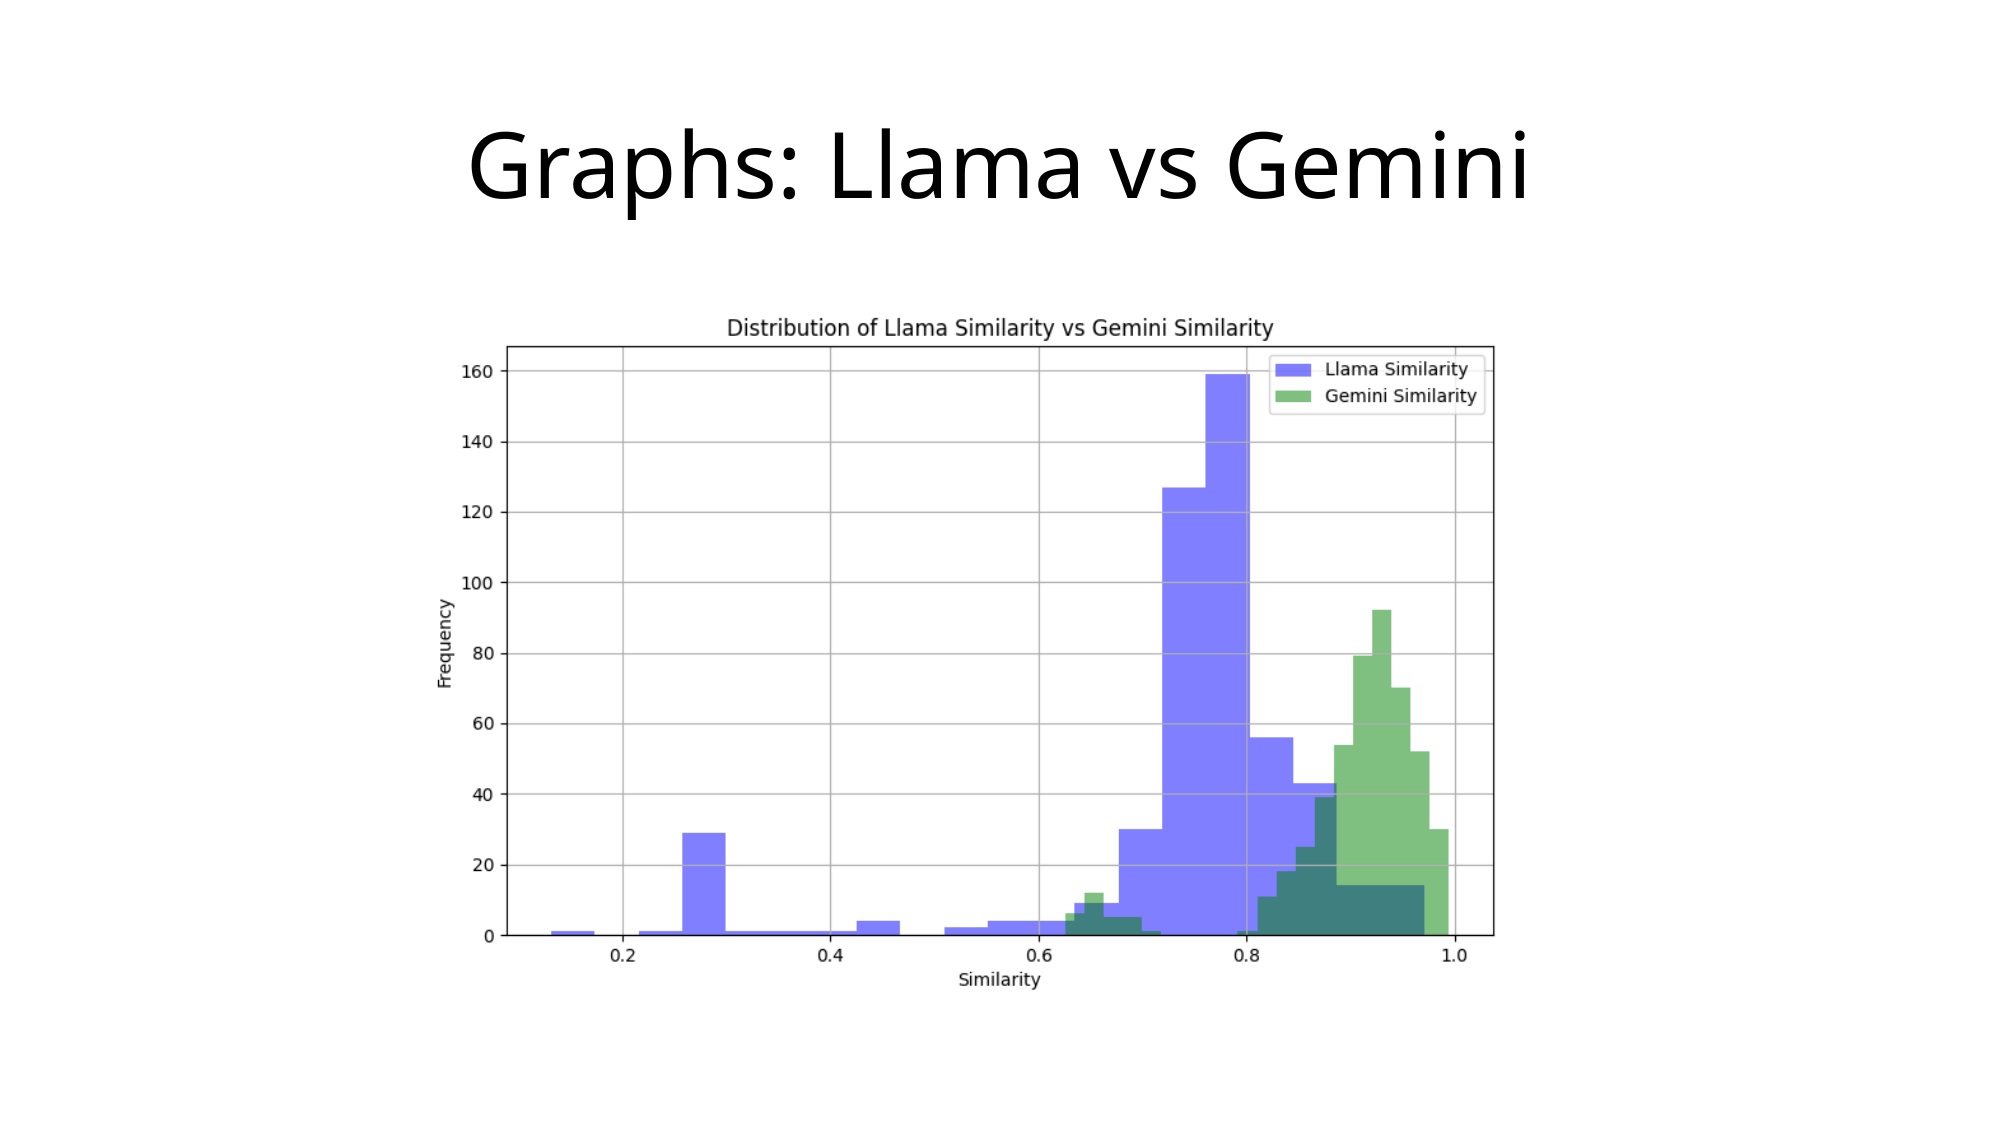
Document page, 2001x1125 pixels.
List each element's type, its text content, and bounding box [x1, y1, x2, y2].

title Graphs: Llama vs Gemini [137, 59, 1863, 278]
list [409, 298, 1591, 1014]
